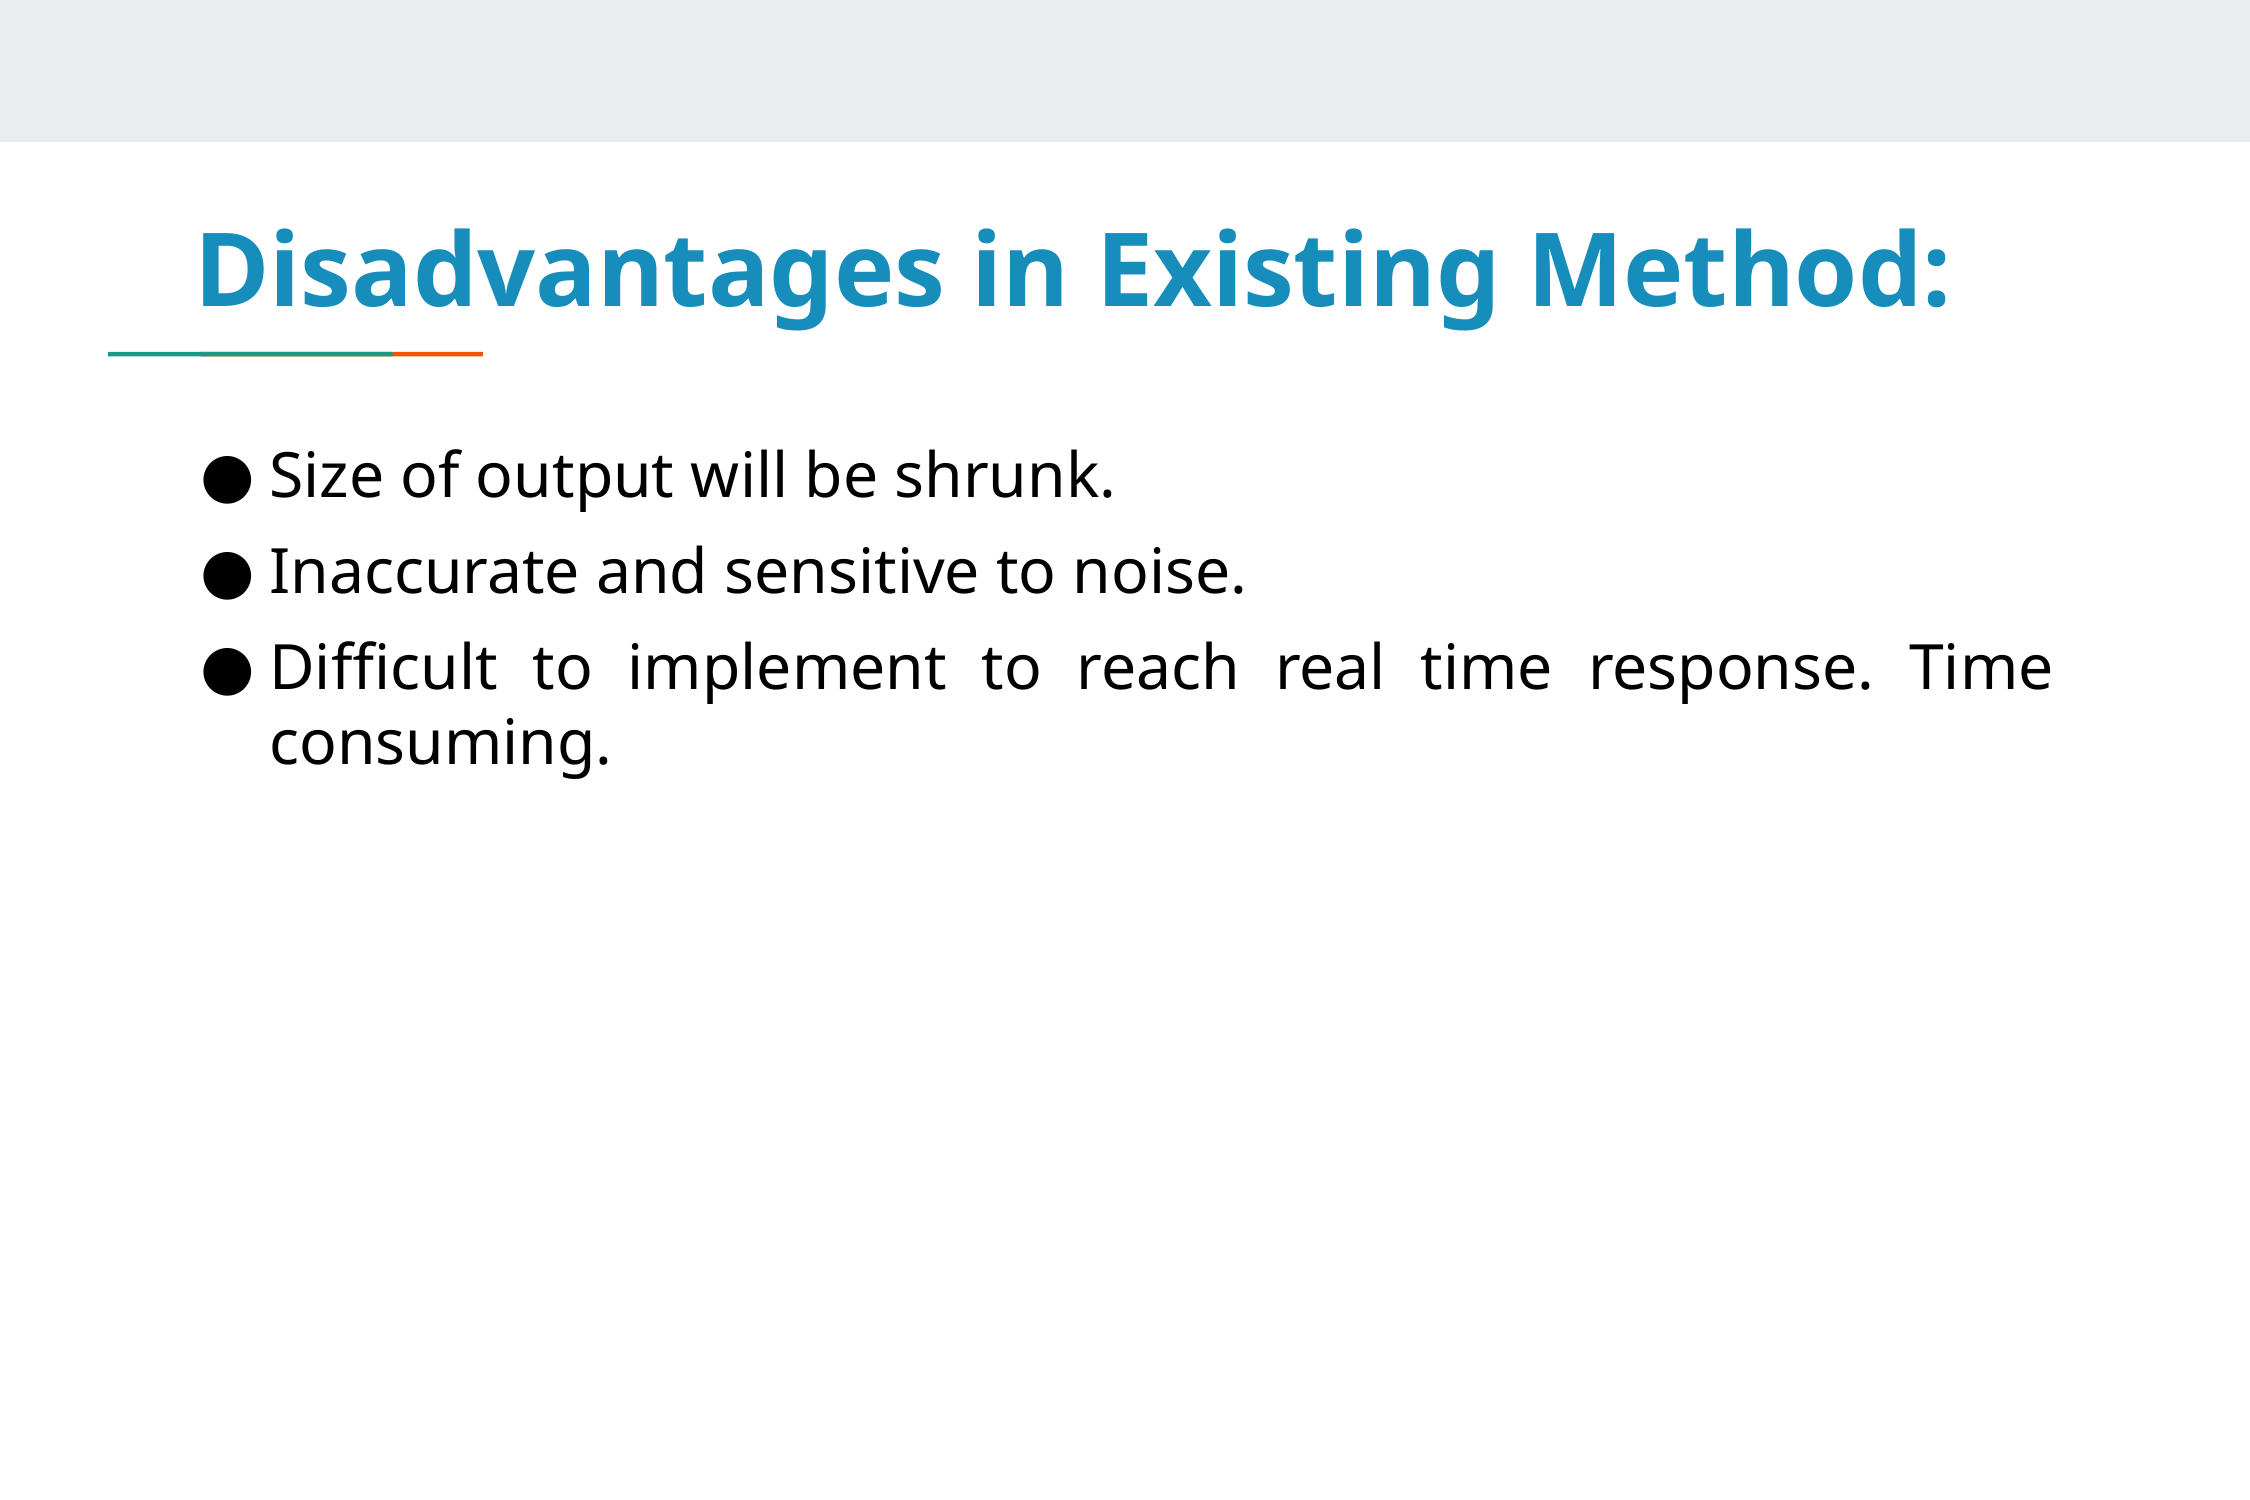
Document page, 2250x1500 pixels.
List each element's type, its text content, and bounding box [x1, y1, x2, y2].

list Size of output will be shrunk. Inaccurate and sensitive to noise. Difficult to implement to reach real time response. Time consuming. [179, 420, 2072, 1317]
title Disadvantages in Existing Method: [179, 189, 2072, 346]
